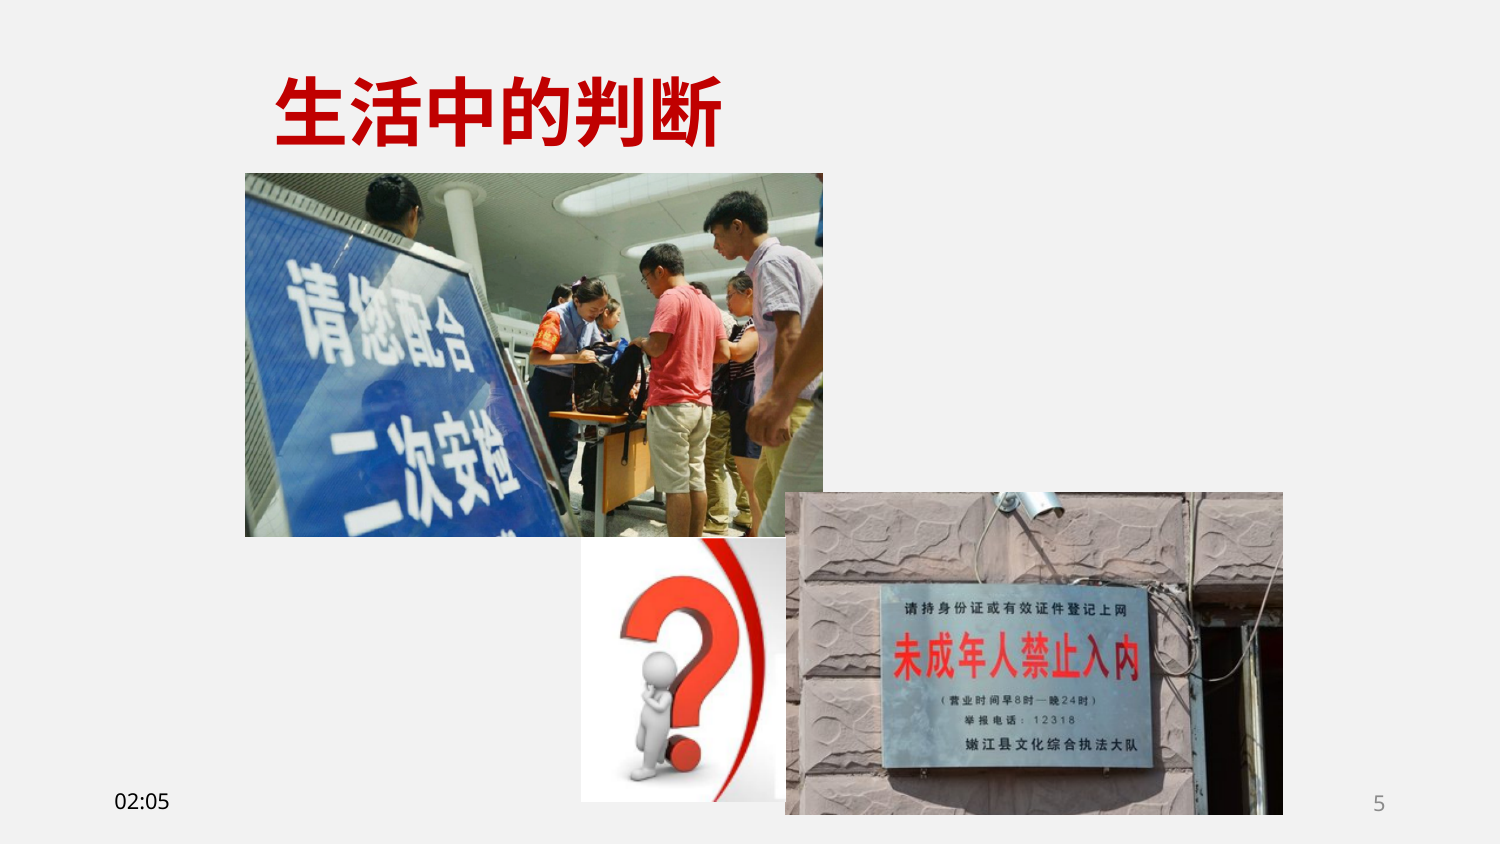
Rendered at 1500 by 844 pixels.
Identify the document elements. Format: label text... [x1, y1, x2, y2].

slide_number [103, 782, 441, 827]
slide_number 5 [1059, 782, 1397, 827]
text_box 生活中的判断 [258, 58, 963, 164]
picture [245, 173, 1283, 815]
